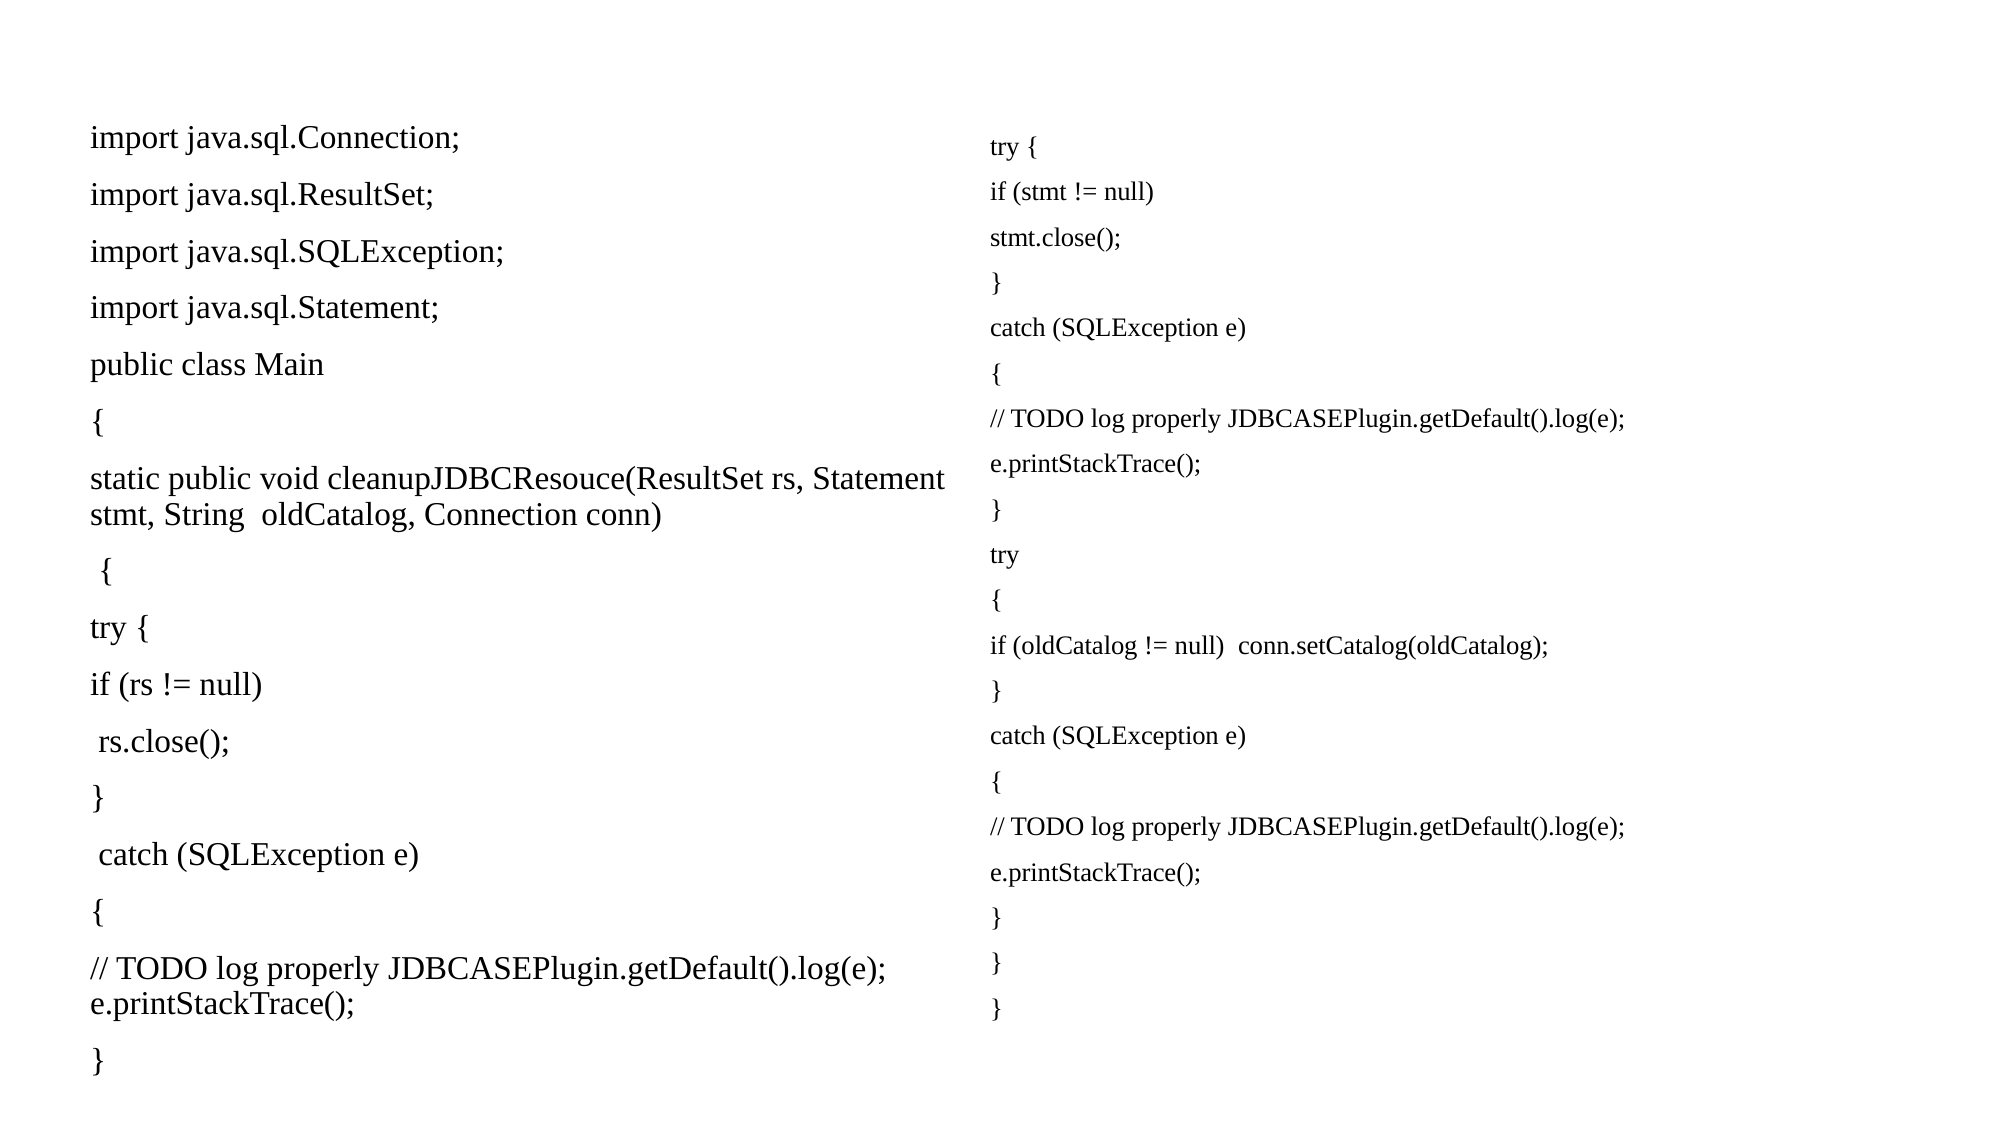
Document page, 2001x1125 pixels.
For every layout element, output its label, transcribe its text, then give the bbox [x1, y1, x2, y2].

list import java.sql.Connection; import java.sql.ResultSet; import java.sql.SQLException; import java.sql.Statement; public class Main { static public void cleanupJDBCResouce(ResultSet rs, Statement stmt, String oldCatalog, Connection conn) { try { if (rs != null) rs.close(); } catch (SQLException e) { // TODO log properly JDBCASEPlugin.getDefault().log(e); e.printStackTrace(); } [75, 112, 975, 1005]
list try { if (stmt != null) stmt.close(); } catch (SQLException e) { // TODO log properly JDBCASEPlugin.getDefault().log(e); e.printStackTrace(); } try { if (oldCatalog != null) conn.setCatalog(oldCatalog); } catch (SQLException e) { // TODO log properly JDBCASEPlugin.getDefault().log(e); e.printStackTrace(); } } } [975, 125, 1963, 1038]
